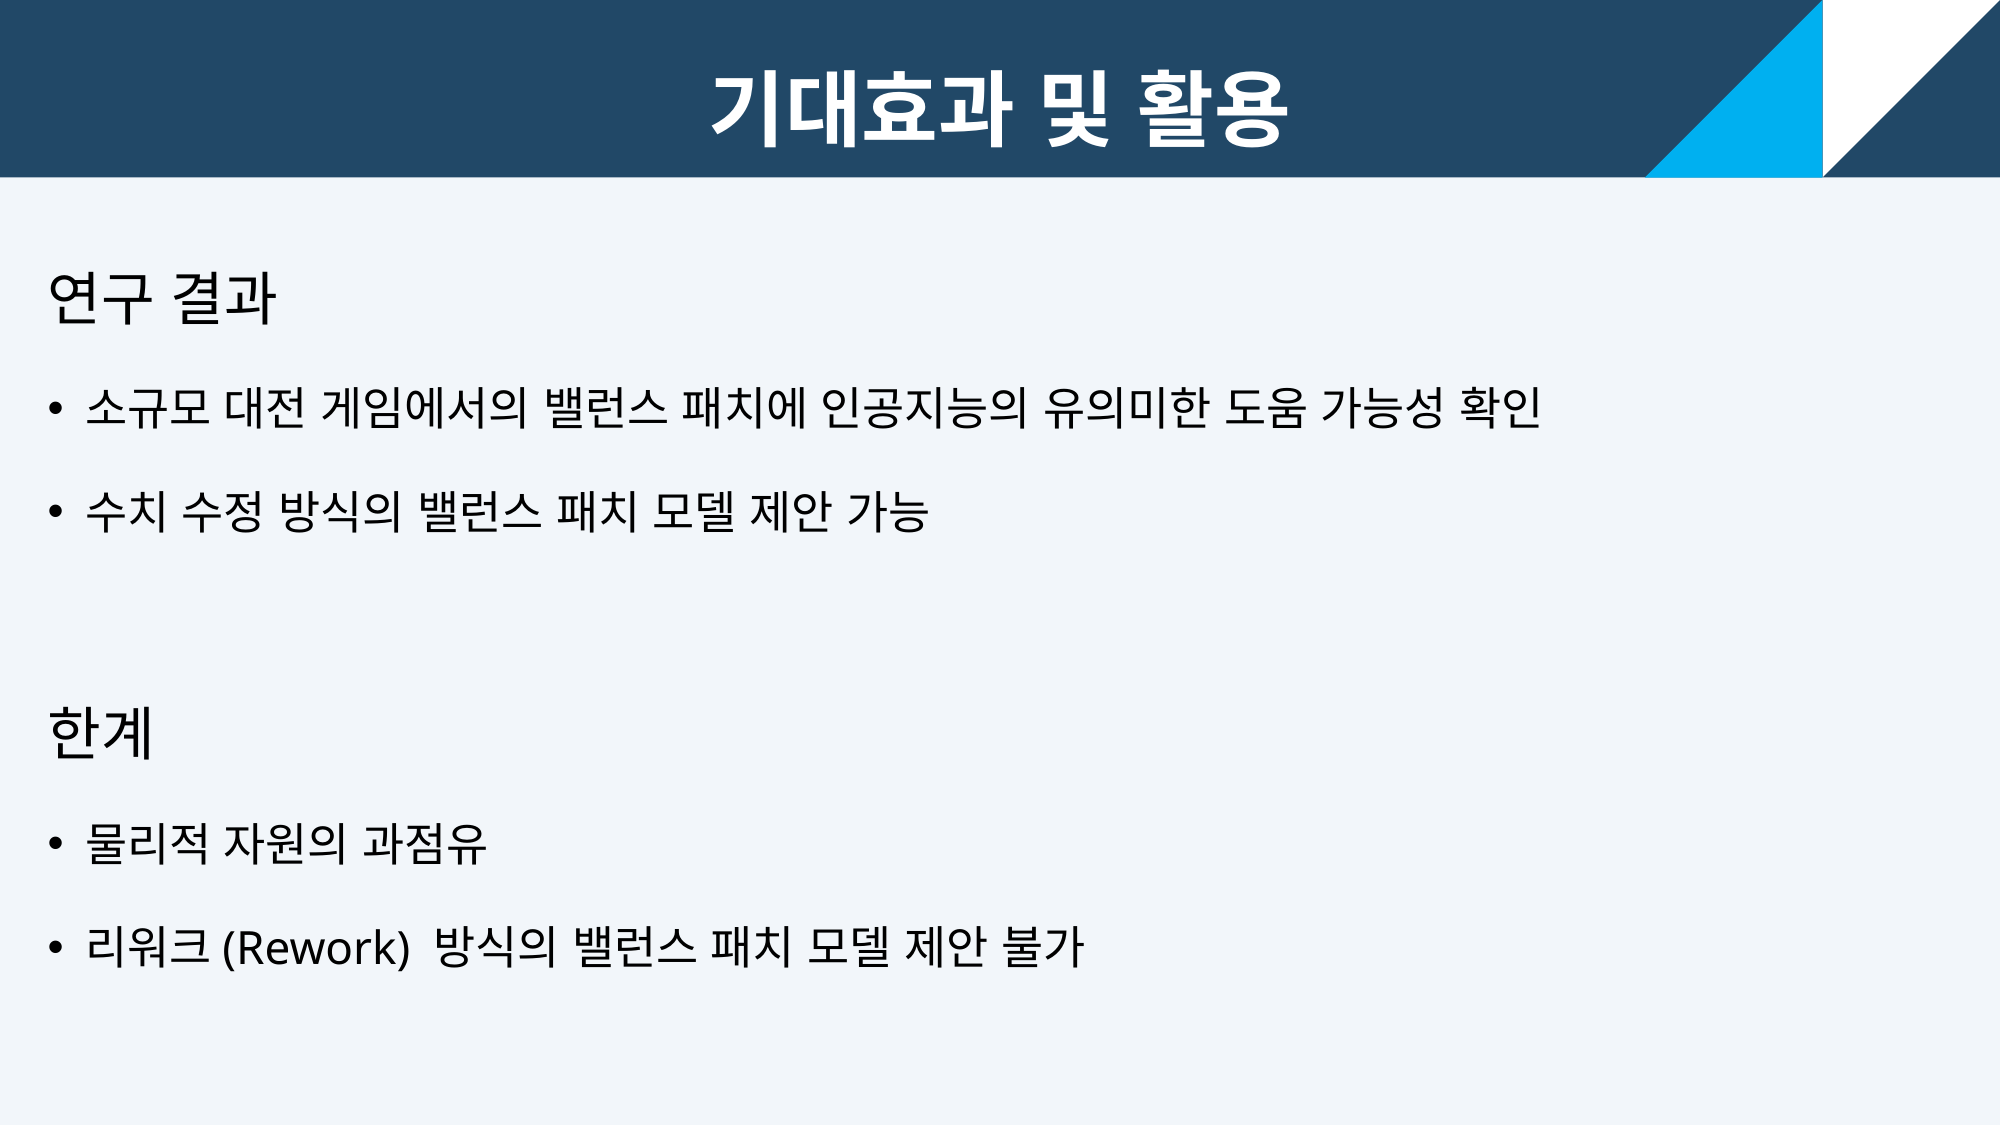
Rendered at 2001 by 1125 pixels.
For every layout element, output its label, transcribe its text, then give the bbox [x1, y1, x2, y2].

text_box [0, 0, 2000, 178]
list 연구 결과 소규모 대전 게임에서의 밸런스 패치에 인공지능의 유의미한 도움 가능성 확인 수치 수정 방식의 밸런스 패치 모델 제안 가능 한계 물리적 자원의 과점유 리워크(Rework) 방식의 밸런스 패치 모델 제안 불가 [32, 219, 1960, 1093]
